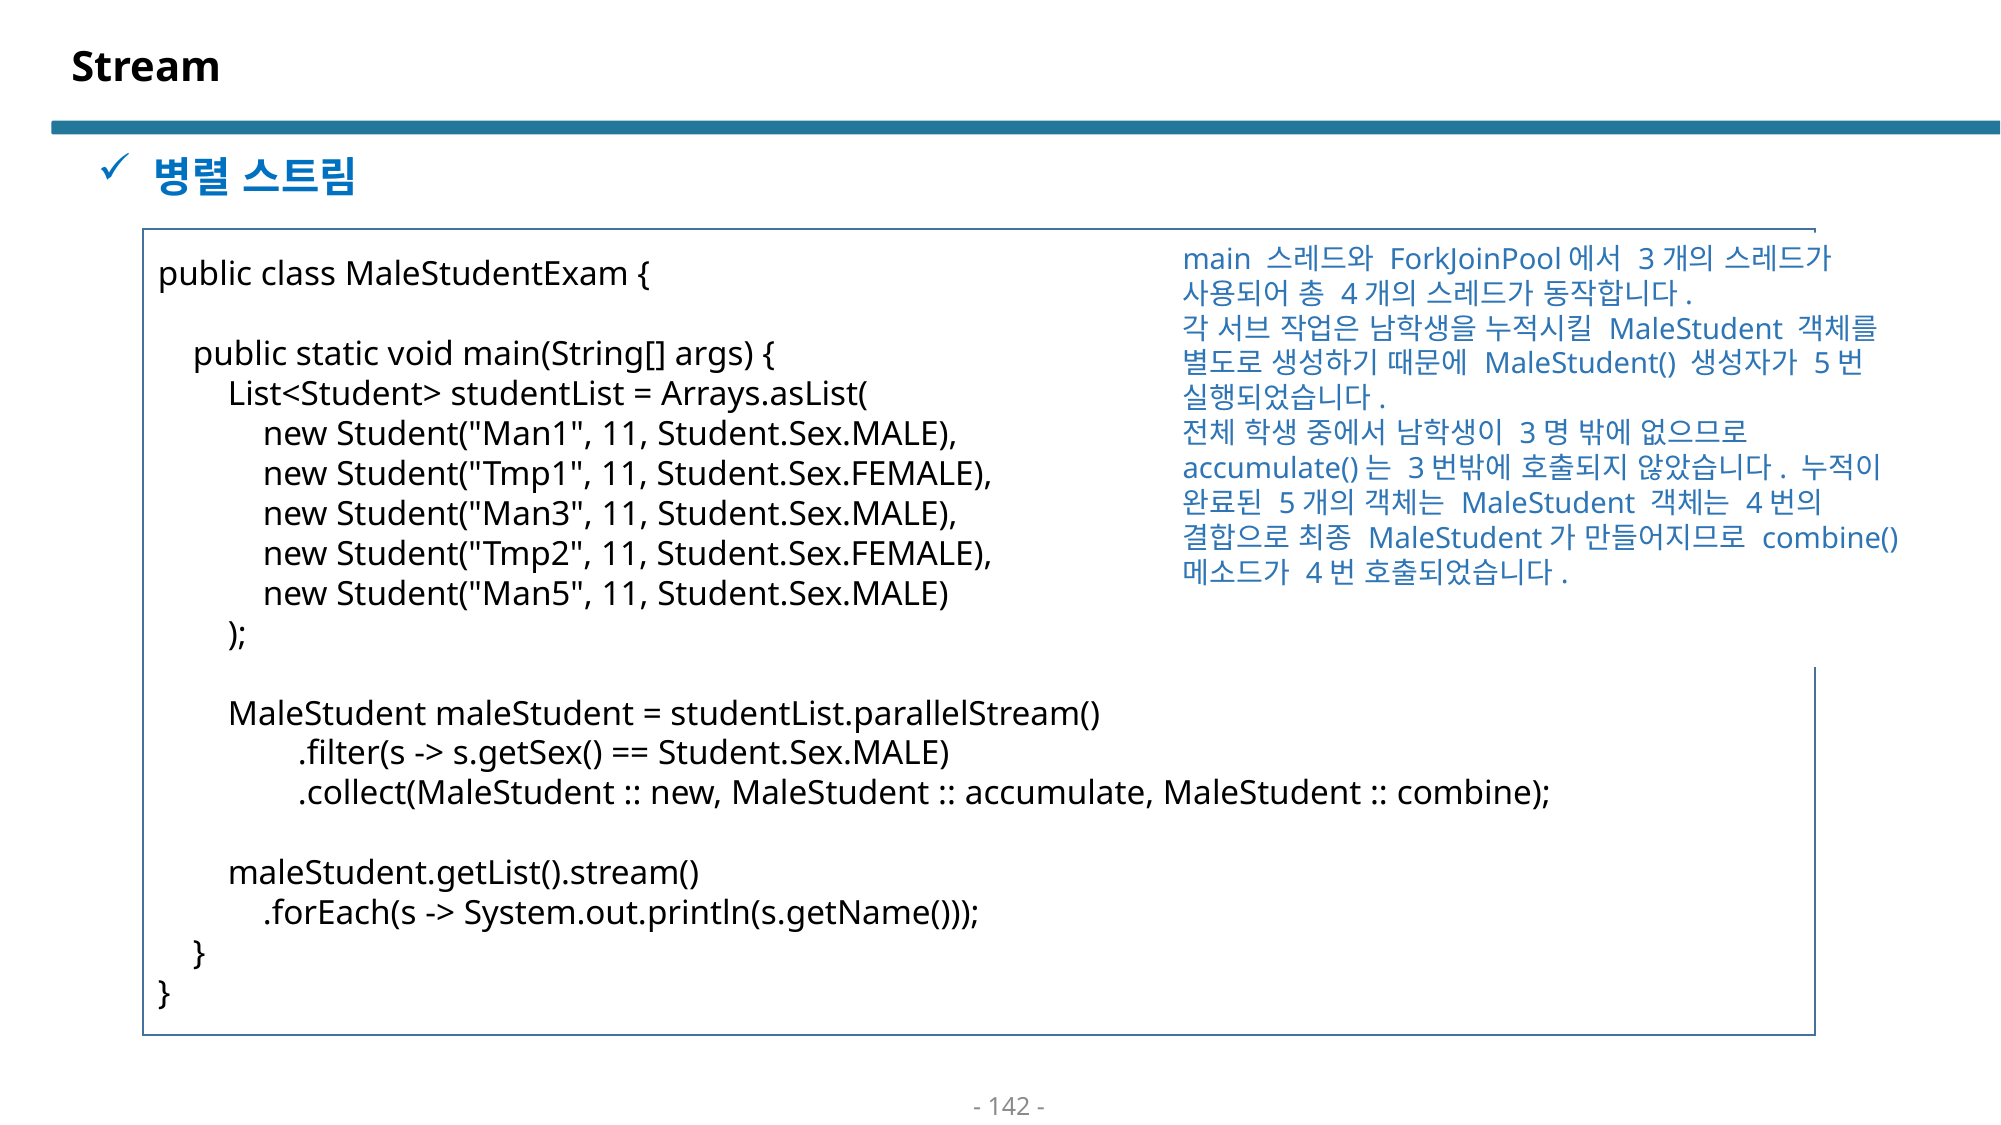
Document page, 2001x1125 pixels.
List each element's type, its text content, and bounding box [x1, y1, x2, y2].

slide_number - 142 - [778, 1090, 1246, 1125]
title Stream [56, 37, 1857, 109]
text_box public class MaleStudentExam { public static void main(String[] args) { List<Student> studentList = Arrays.asList( new Student("Man1", 11, Student.Sex.MALE), new Student("Tmp1", 11, Student.Sex.FEMALE), new Student("Man3", 11, Student.Sex.MALE), new Student("Tmp2", 11, Student.Sex.FEMALE), new Student("Man5", 11, Student.Sex.MALE) ); MaleStudent maleStudent = studentList.parallelStream() .filter(s -> s.getSex() == Student.Sex.MALE) .collect(MaleStudent :: new, MaleStudent :: accumulate, MaleStudent :: combine); maleStudent.getList().stream() .forEach(s -> System.out.println(s.getName())); } } [142, 228, 1816, 1036]
text_box 병렬 스트림 [82, 143, 1949, 209]
text_box main 스레드와 ForkJoinPool에서 3개의 스레드가 사용되어 총 4개의 스레드가 동작합니다. 각 서브 작업은 남학생을 누적시킬 MaleStudent 객체를 별도로 생성하기 때문에 MaleStudent() 생성자가 5번 실행되었습니다. 전체 학생 중에서 남학생이 3명 밖에 없으므로 accumulate()는 3번밖에 호출되지 않았습니다. 누적이 완료된 5개의 객체는 MaleStudent 객체는 4번의 결합으로 최종 MaleStudent가 만들어지므로 combine() 메소드가 4번 호출되었습니다. [1167, 232, 1934, 667]
